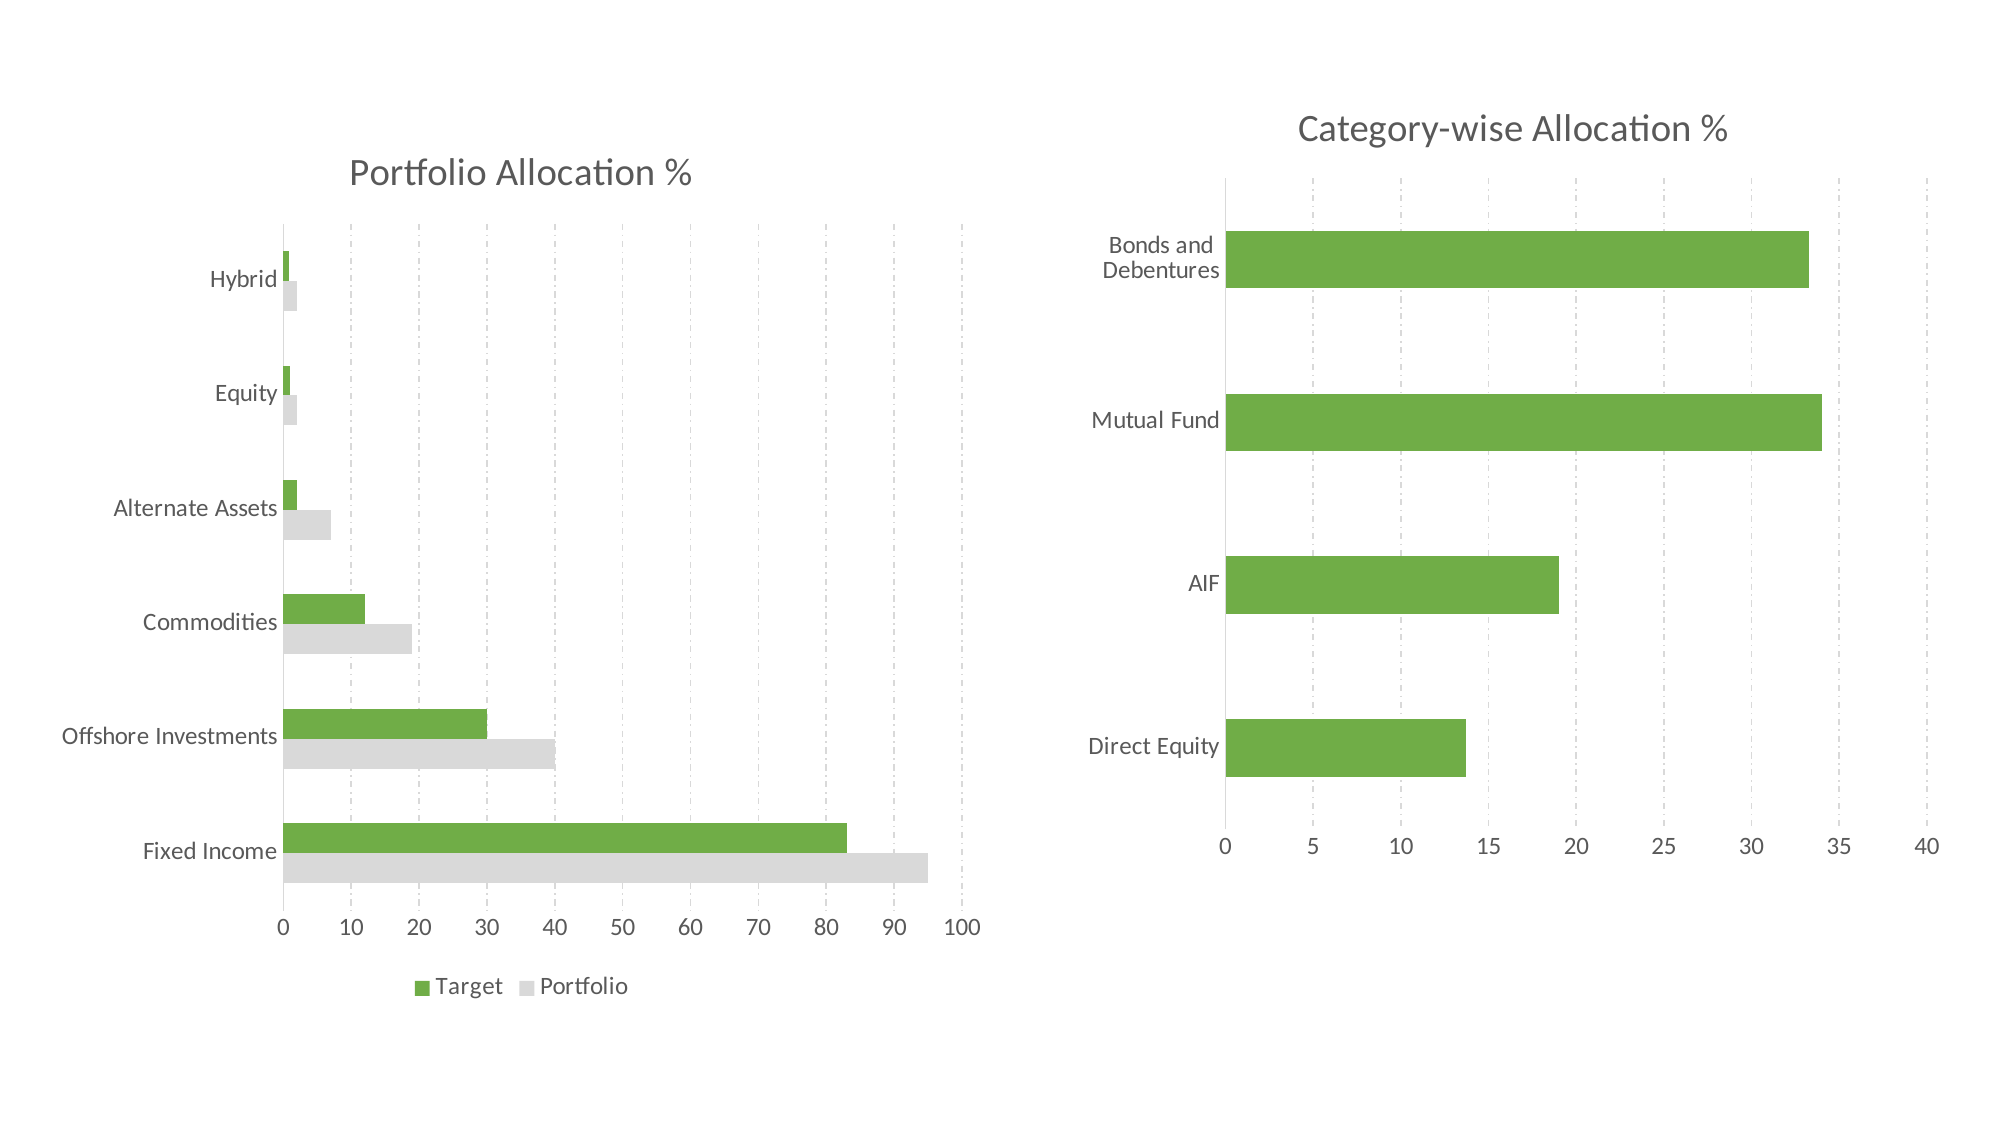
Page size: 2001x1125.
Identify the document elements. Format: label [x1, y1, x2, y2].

chart [42, 117, 1000, 1007]
chart [1070, 75, 1958, 877]
